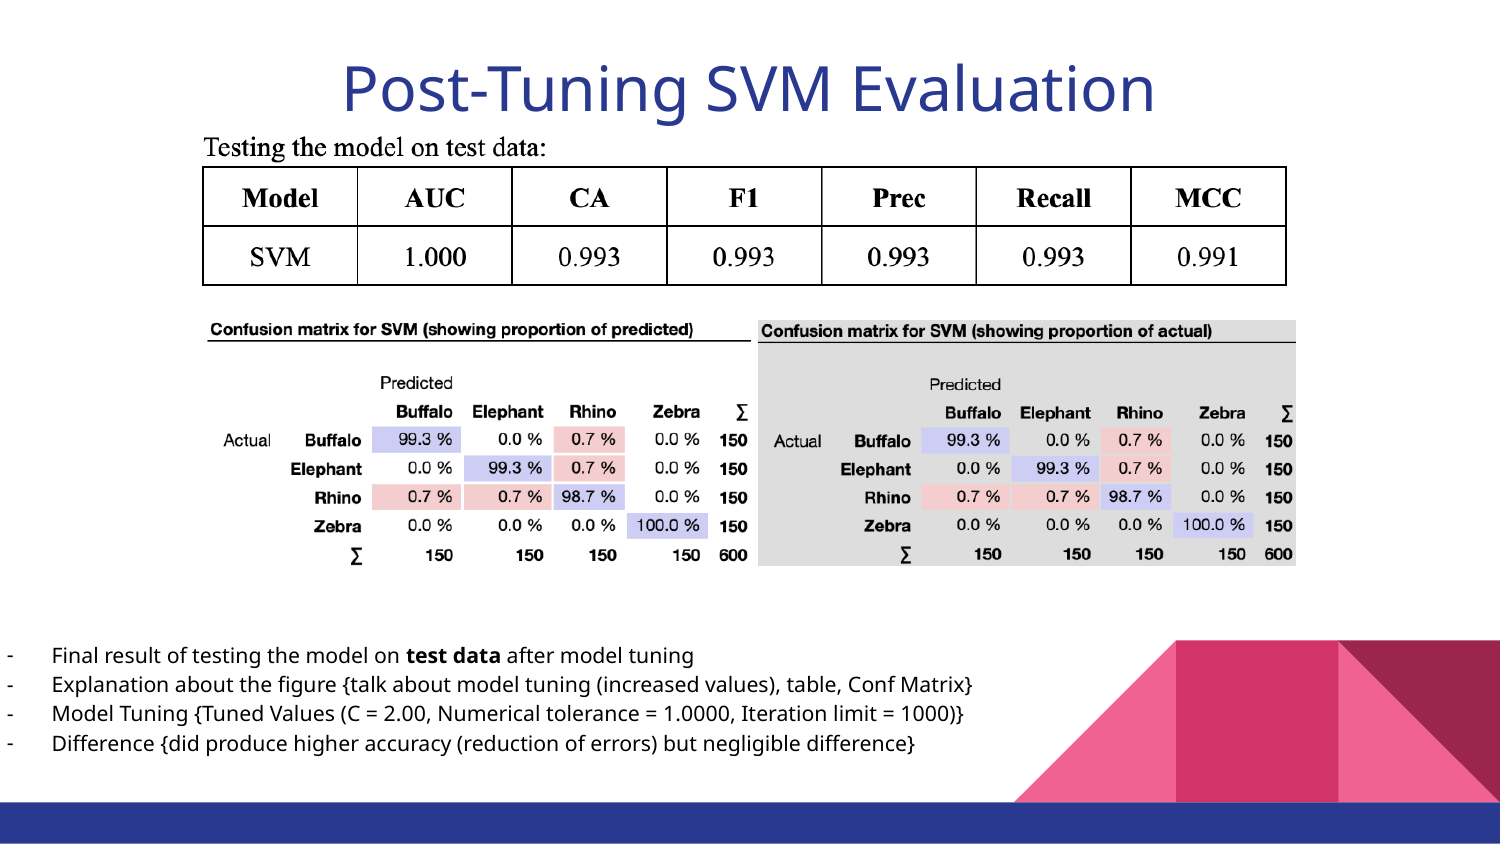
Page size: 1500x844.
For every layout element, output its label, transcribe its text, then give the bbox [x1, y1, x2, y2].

title Post-Tuning SVM Evaluation [51, 34, 1449, 134]
list Final result of testing the model on test data after model tuning Explanation about the figure {talk about model tuning (increased values), table, Conf Matrix} Model Tuning {Tuned Values (C = 2.00, Numerical tolerance = 1.0000, Iteration limit = 1000)} Difference {did produce higher accuracy (reduction of errors) but negligible difference} [0, 623, 1334, 773]
picture [197, 133, 1303, 574]
